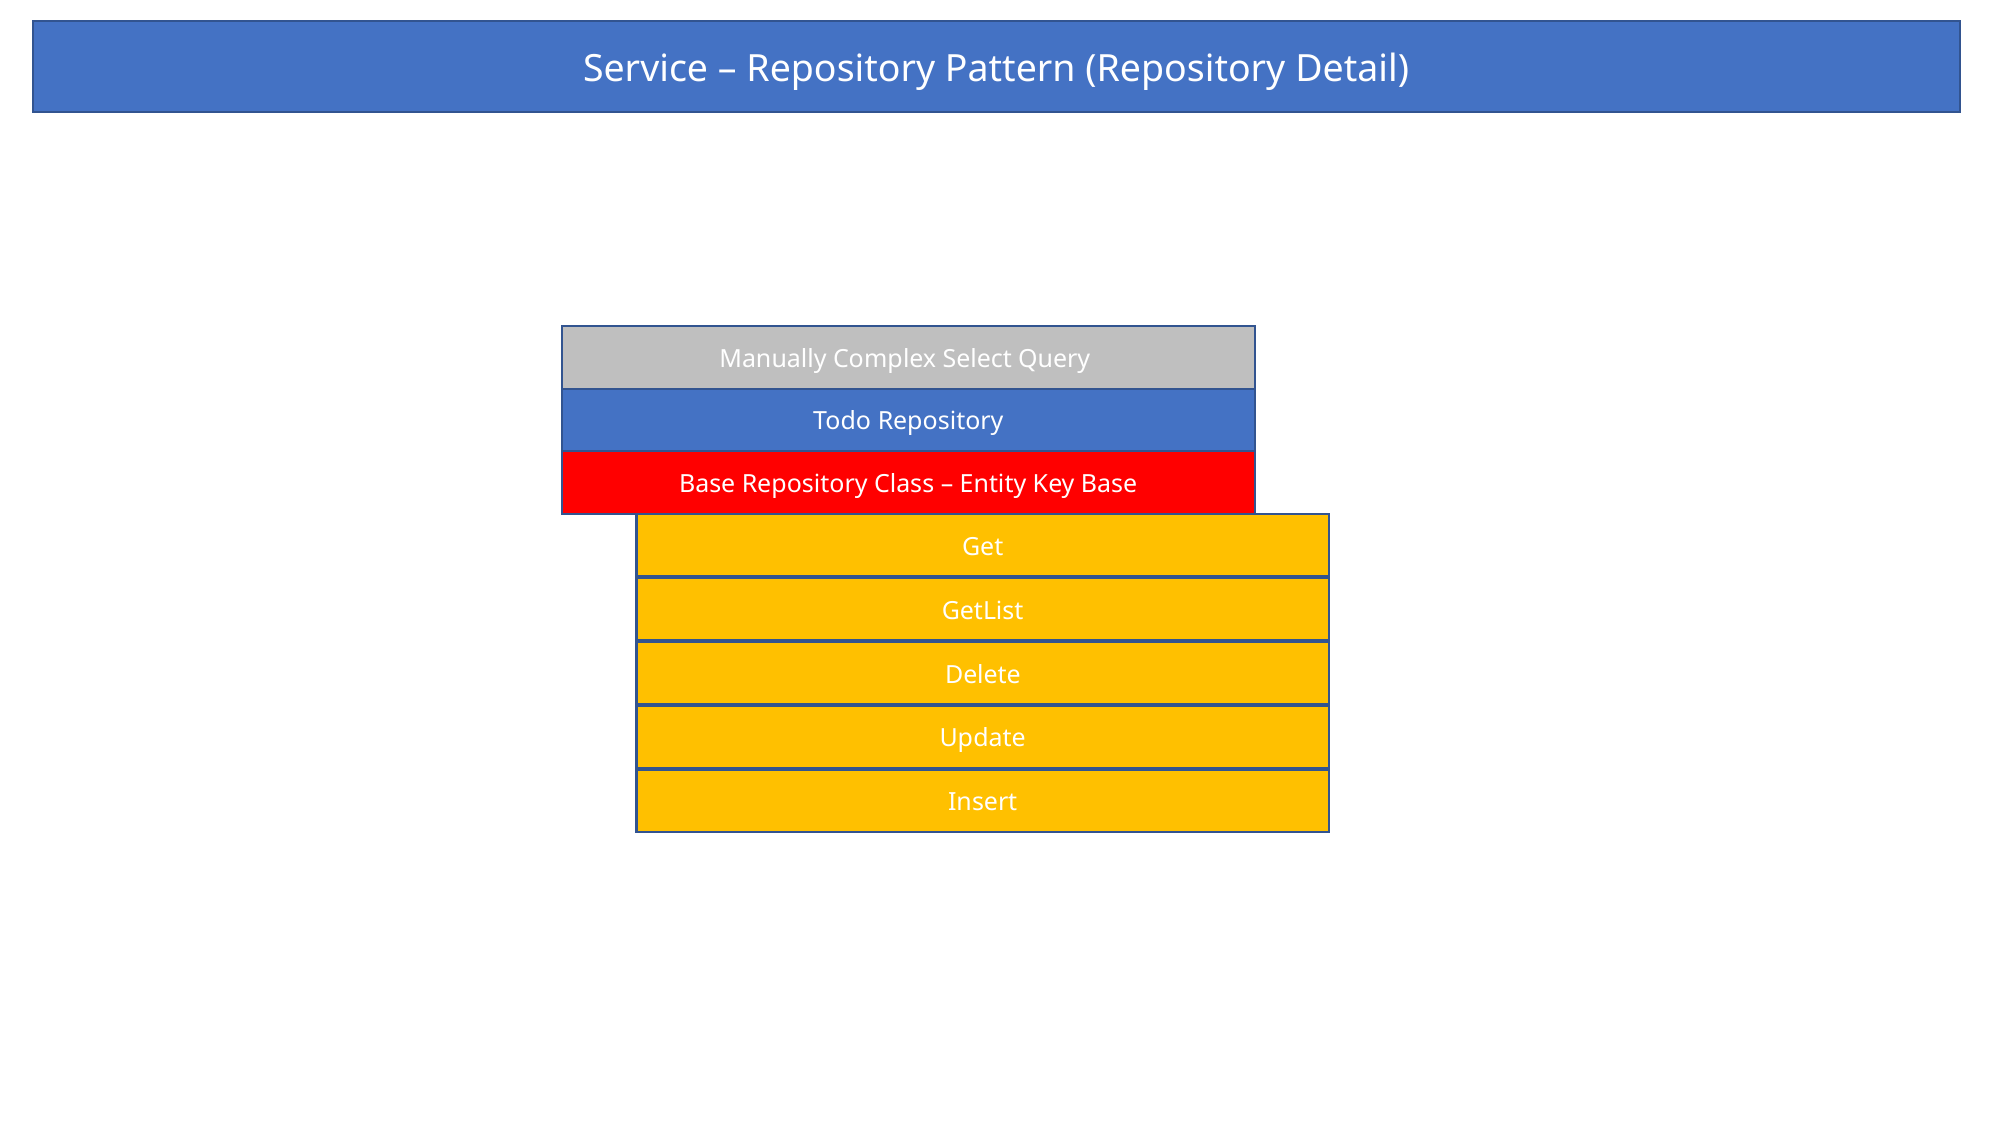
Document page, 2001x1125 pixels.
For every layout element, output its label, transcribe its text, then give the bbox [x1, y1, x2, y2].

text_box Manually Complex Select Query [561, 325, 1256, 390]
text_box Delete [635, 641, 1330, 705]
text_box Base Repository Class – Entity Key Base [561, 450, 1256, 515]
text_box Todo Repository [561, 390, 1256, 450]
text_box Get [635, 513, 1330, 577]
text_box Insert [635, 768, 1330, 833]
text_box GetList [635, 577, 1330, 641]
text_box Service – Repository Pattern (Repository Detail) [32, 20, 1961, 113]
text_box Update [635, 705, 1330, 768]
